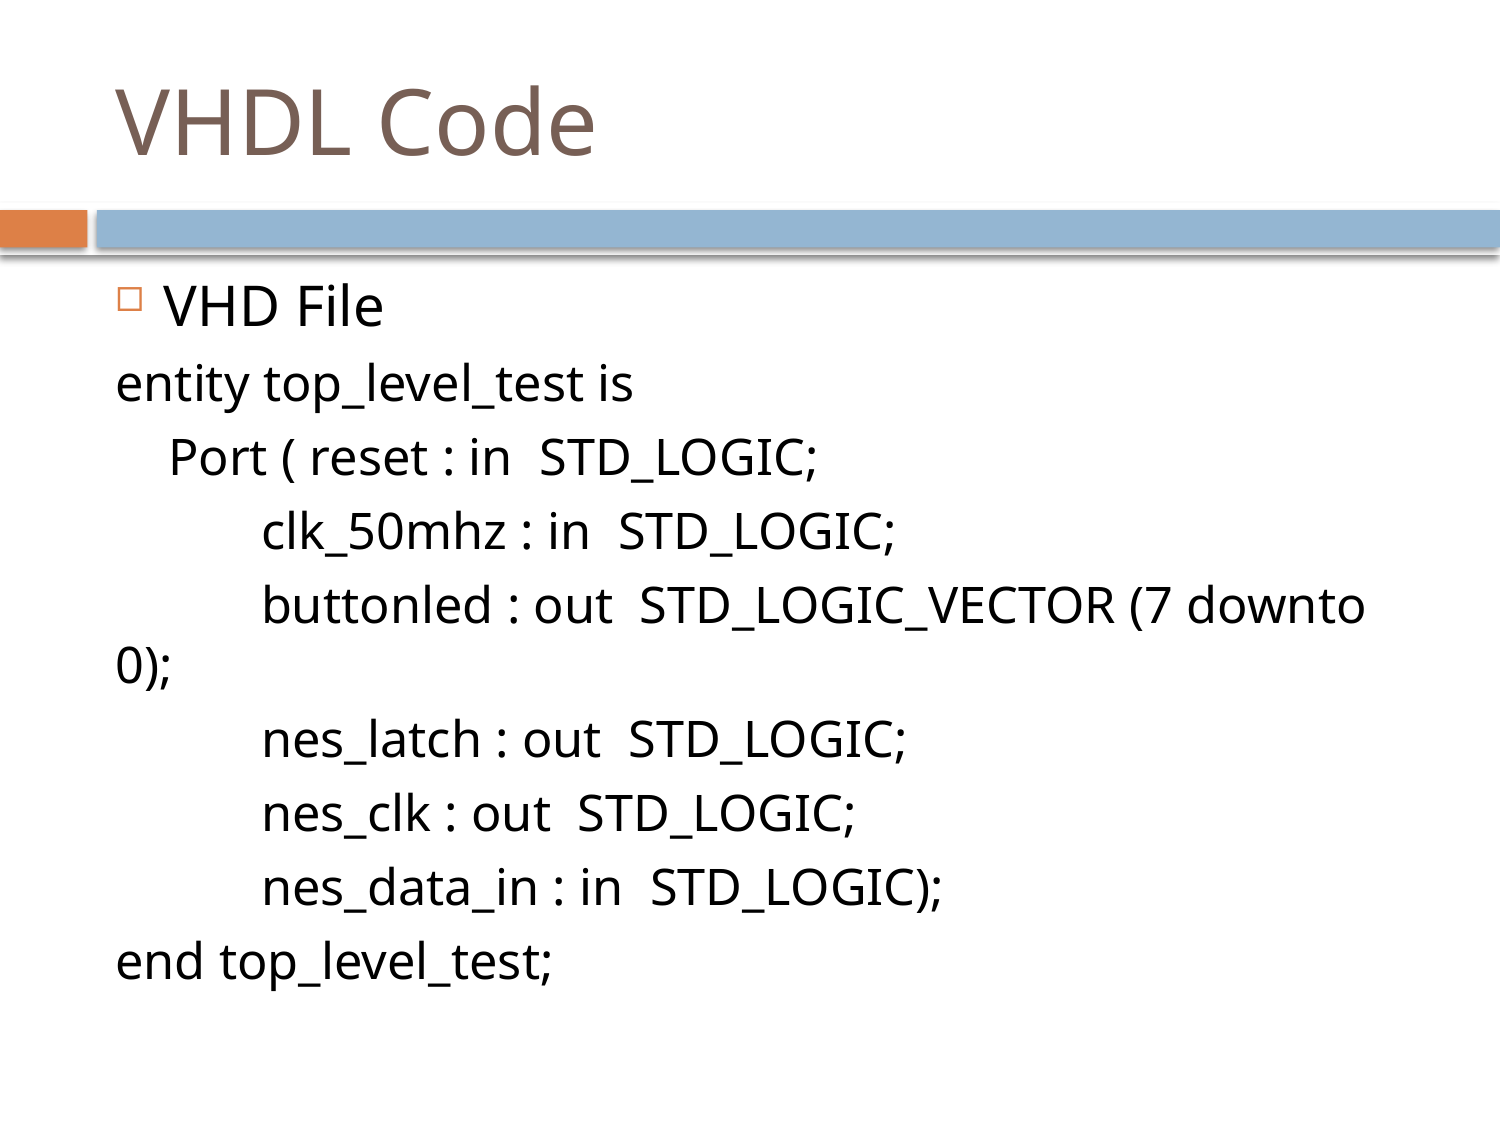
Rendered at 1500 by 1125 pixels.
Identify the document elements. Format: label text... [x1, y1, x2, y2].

title VHDL Code [100, 37, 1438, 200]
list VHD File entity top_level_test is Port ( reset : in STD_LOGIC; clk_50mhz : in STD_LOGIC; buttonled : out STD_LOGIC_VECTOR (7 downto 0); nes_latch : out STD_LOGIC; nes_clk : out STD_LOGIC; nes_data_in : in STD_LOGIC); end top_level_test; [100, 262, 1438, 1000]
